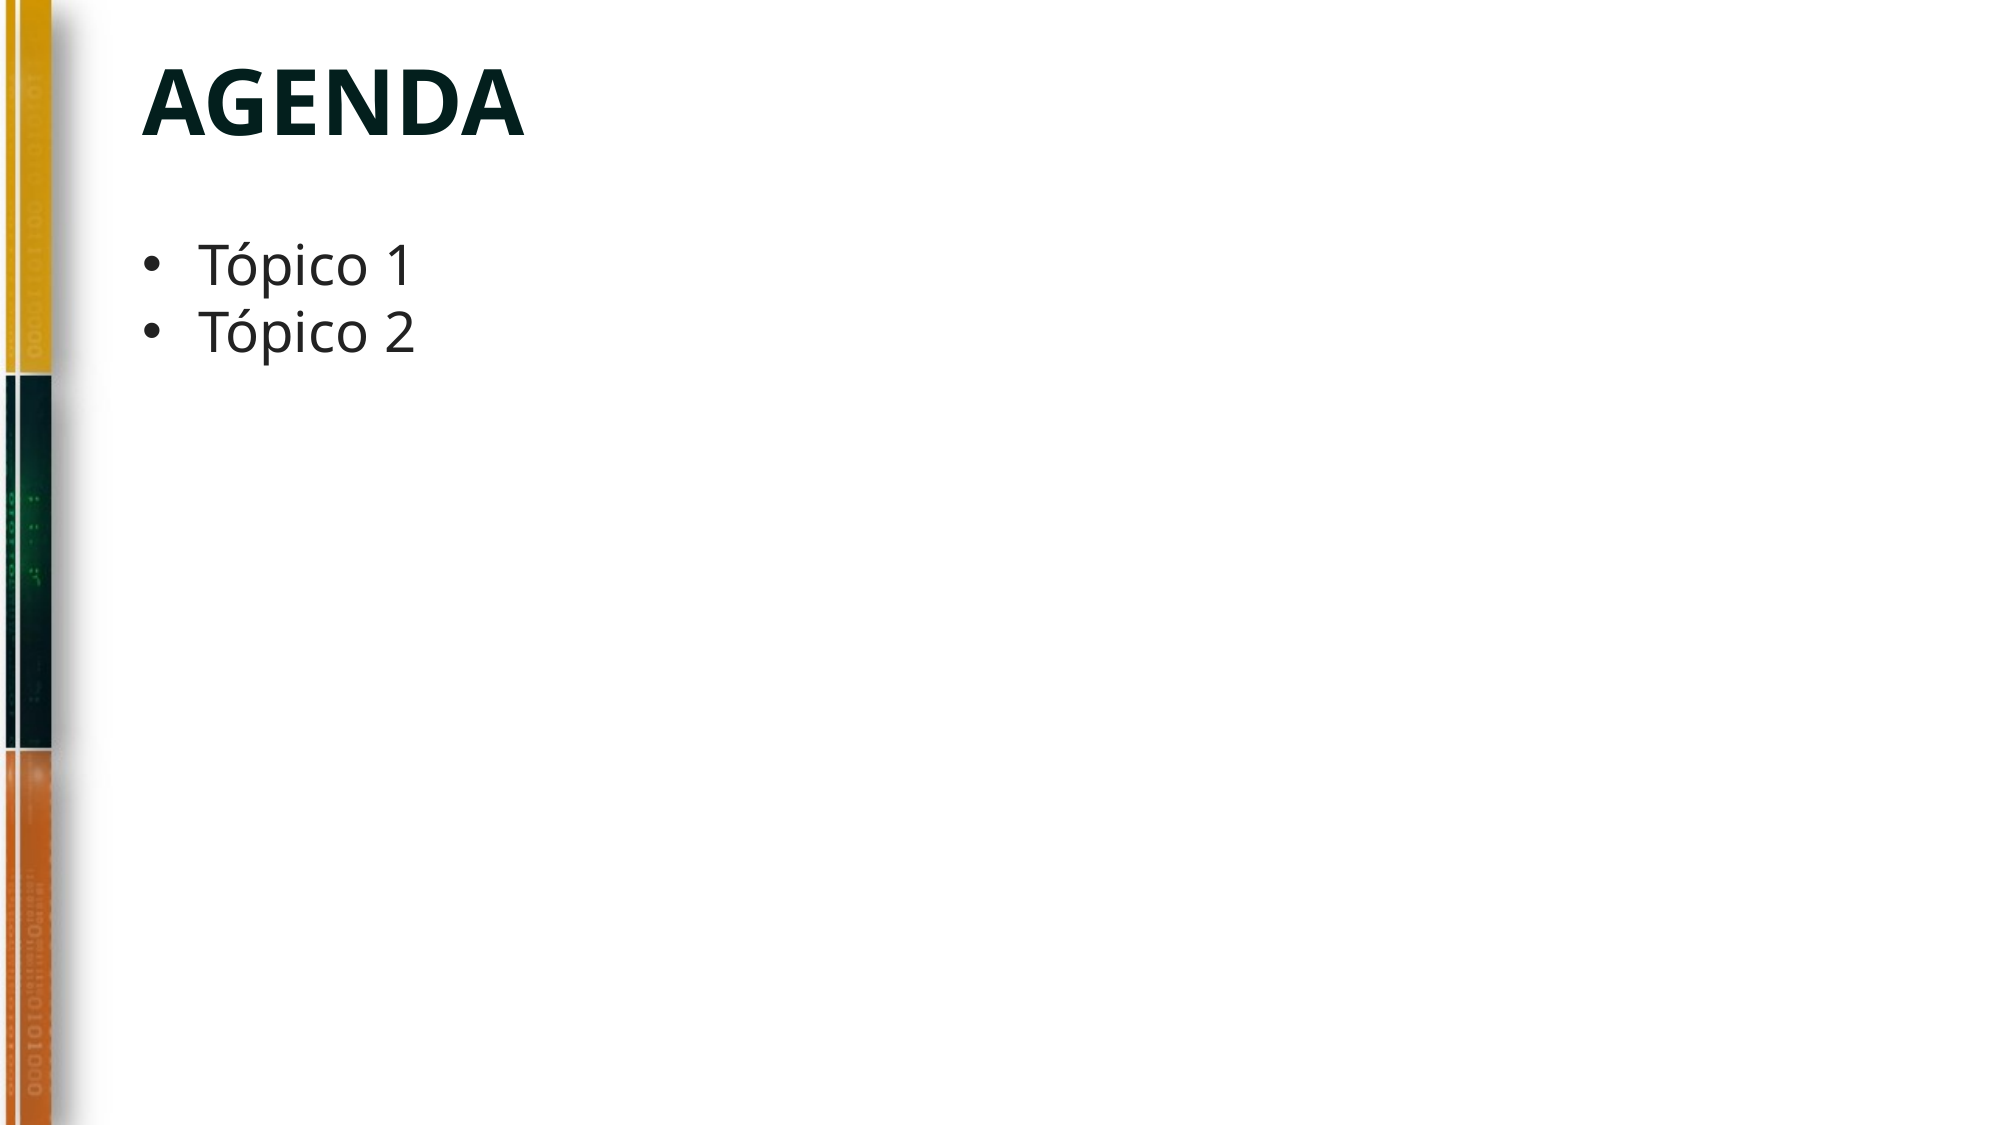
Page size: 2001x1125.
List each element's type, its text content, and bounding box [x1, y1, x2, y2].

text_box AGENDA [127, 36, 2000, 161]
picture [0, 0, 2001, 1125]
text_box Tópico 1 Tópico 2 [127, 221, 1949, 372]
